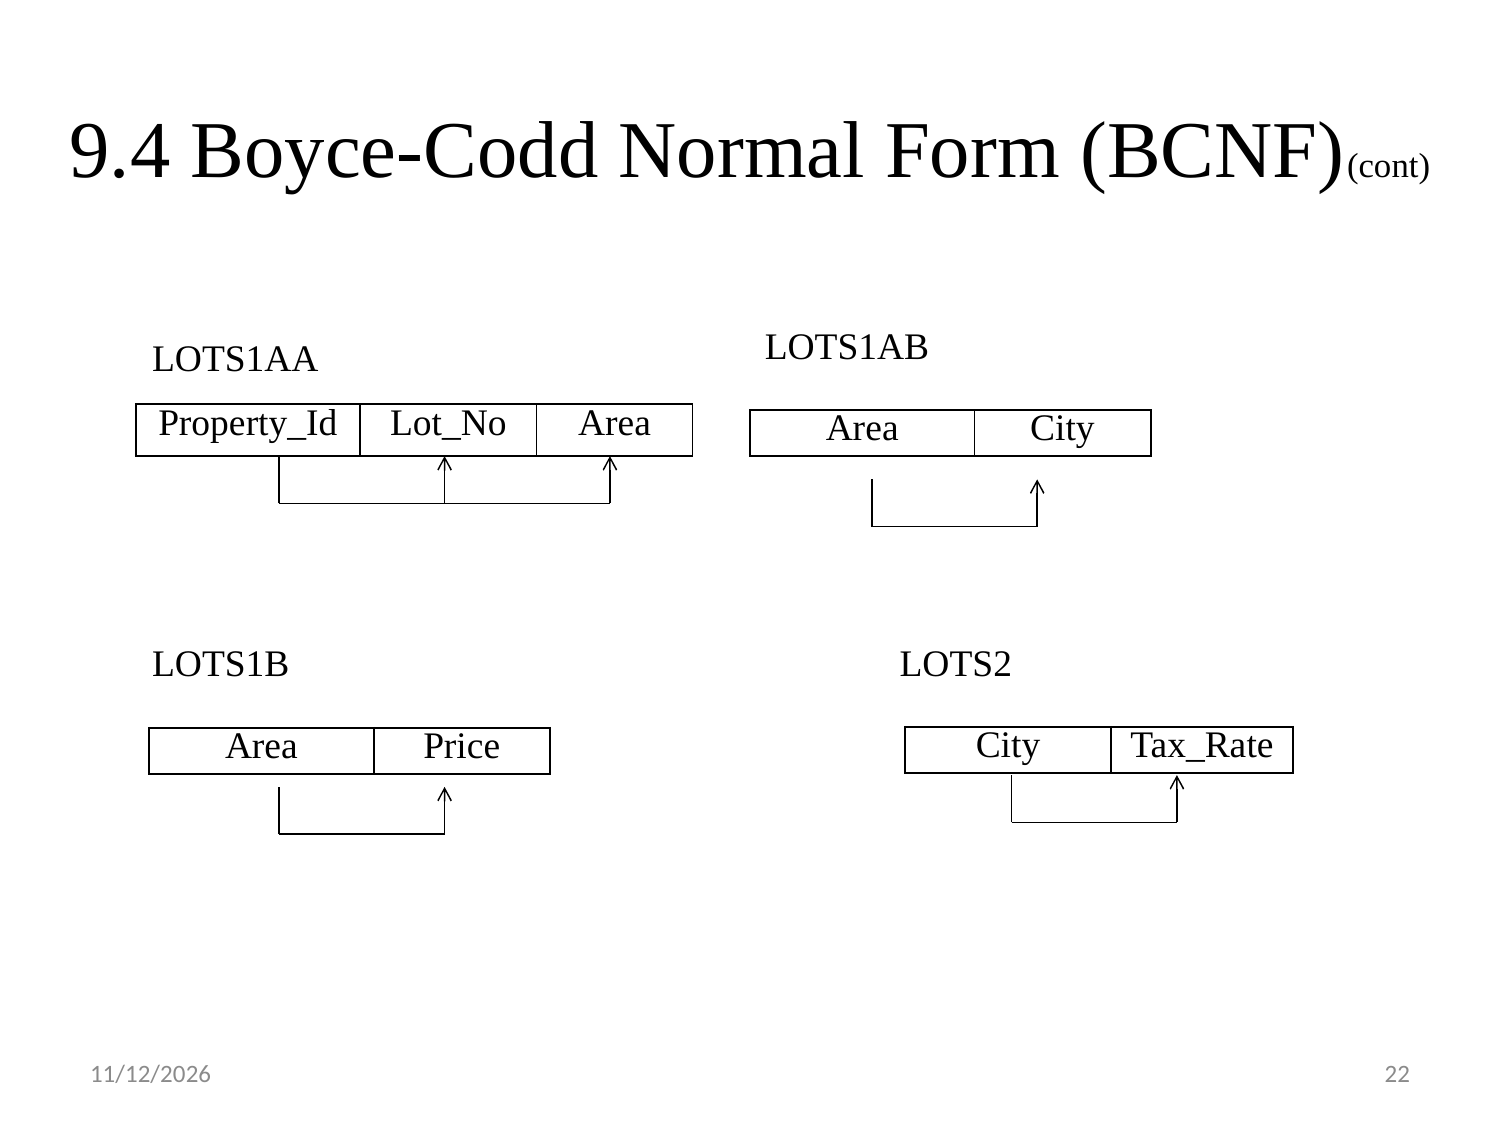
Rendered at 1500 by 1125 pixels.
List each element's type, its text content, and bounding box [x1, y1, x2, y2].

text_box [1011, 774, 1178, 823]
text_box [278, 455, 611, 504]
table_header City [975, 411, 1150, 455]
table_header Area [150, 729, 373, 773]
table_header Tax_Rate [1112, 728, 1292, 772]
text_box LOTS1AB [749, 314, 975, 375]
text_box LOTS1B [137, 632, 362, 692]
table_header Property_Id [137, 405, 359, 455]
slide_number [75, 1042, 425, 1103]
table_header Lot_No [361, 405, 536, 454]
table_header City [906, 728, 1110, 772]
text_box LOTS2 [884, 632, 1110, 692]
text_box LOTS1AA [137, 326, 362, 386]
slide_number 22 [1074, 1042, 1425, 1103]
table_header Area [537, 405, 692, 455]
table_header Price [375, 729, 549, 773]
title 9.4 Boyce-Codd Normal Form (BCNF)(cont) [17, 51, 1483, 240]
table_header Area [751, 411, 974, 455]
